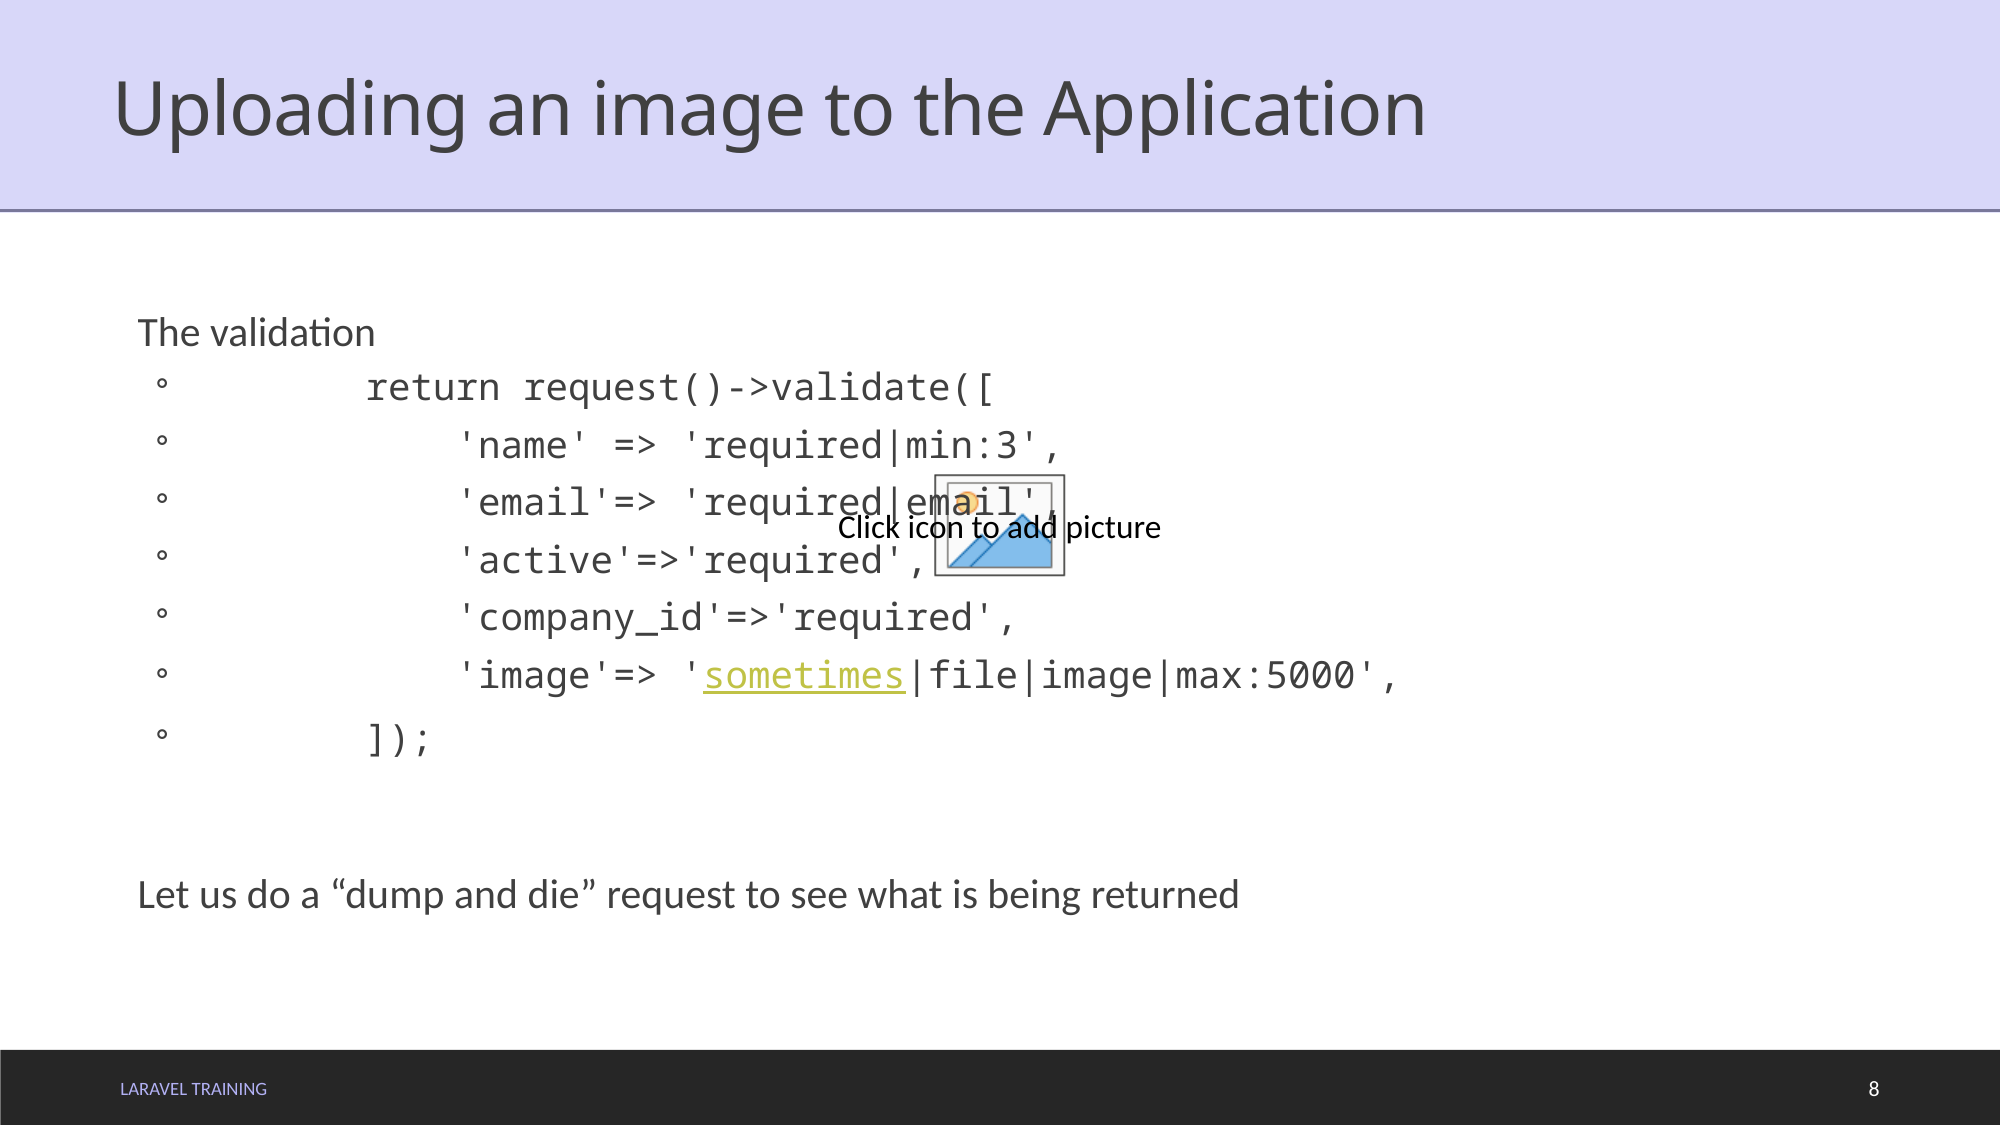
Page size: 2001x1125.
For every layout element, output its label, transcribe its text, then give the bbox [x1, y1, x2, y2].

slide_number 8 [1793, 1062, 1895, 1118]
picture [0, 0, 2000, 1052]
footer LARAVEL TRAINING [105, 1062, 1224, 1118]
